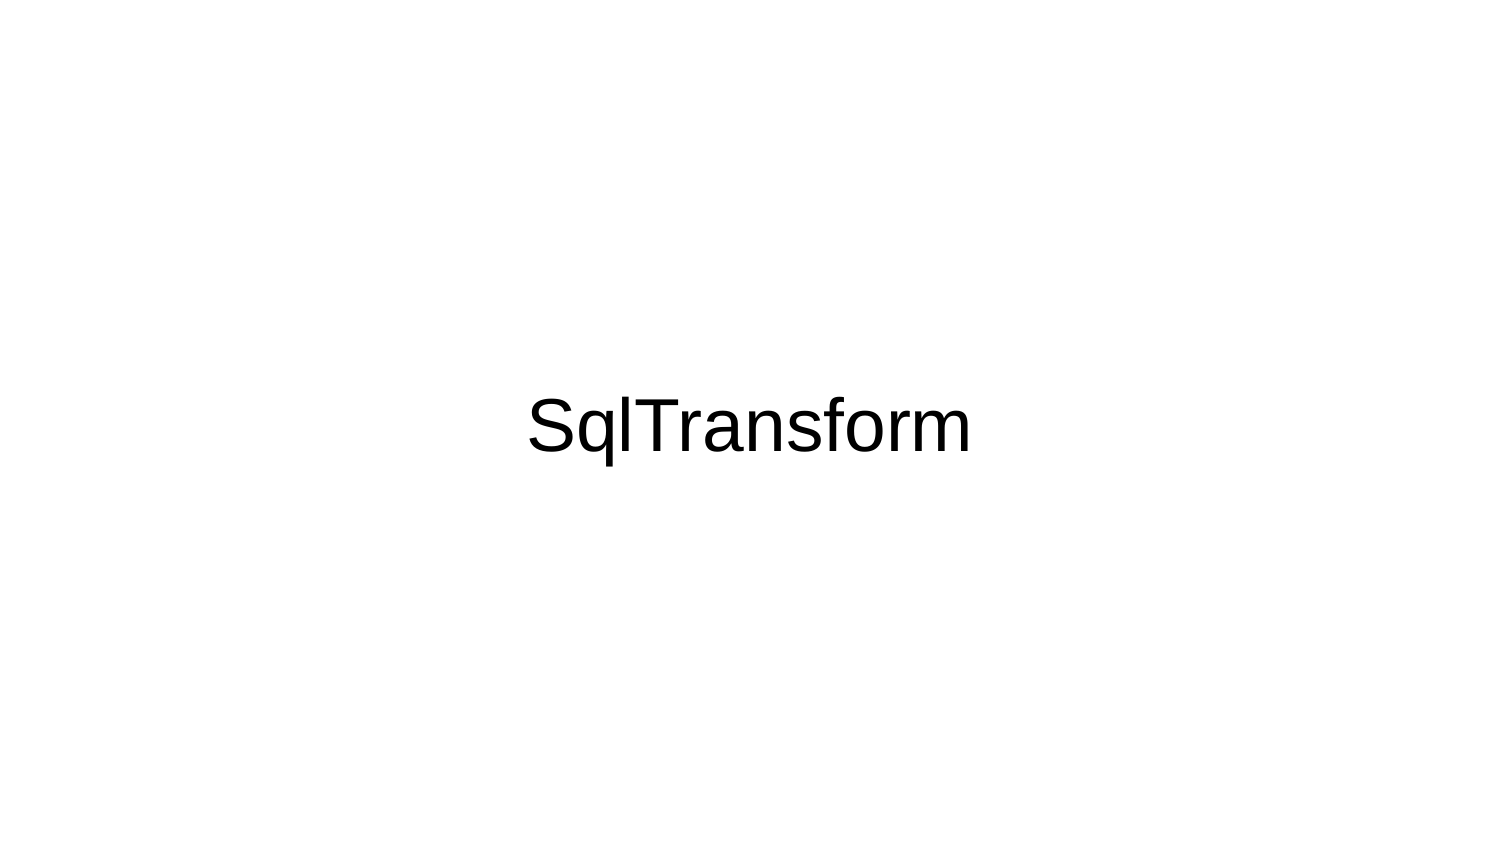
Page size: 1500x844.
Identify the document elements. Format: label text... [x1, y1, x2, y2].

title SqlTransform [51, 352, 1449, 491]
